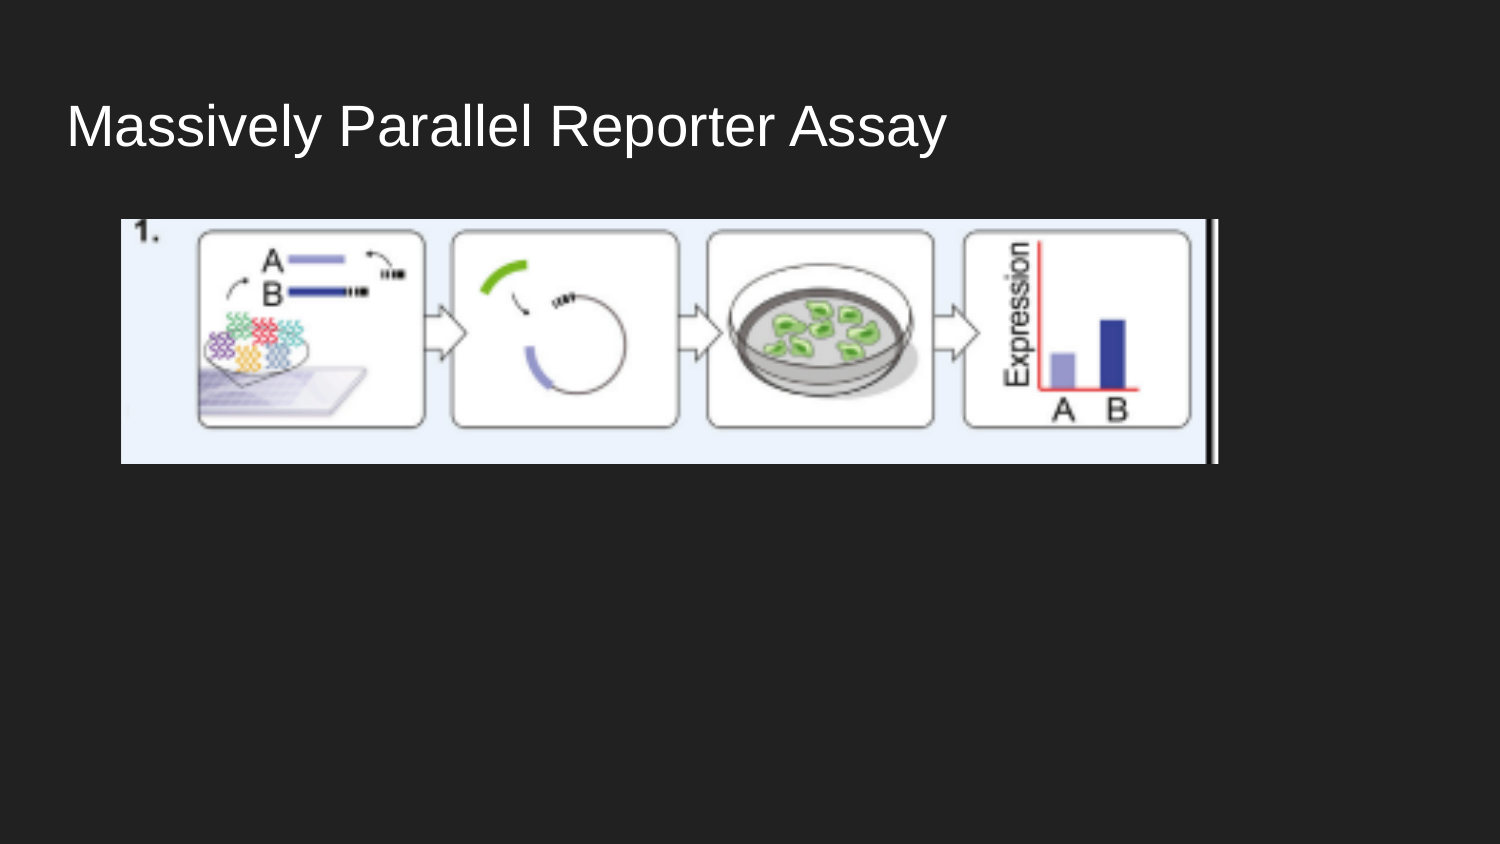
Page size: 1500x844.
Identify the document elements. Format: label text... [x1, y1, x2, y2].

title Massively Parallel Reporter Assay [51, 72, 1449, 167]
picture [120, 218, 1219, 464]
